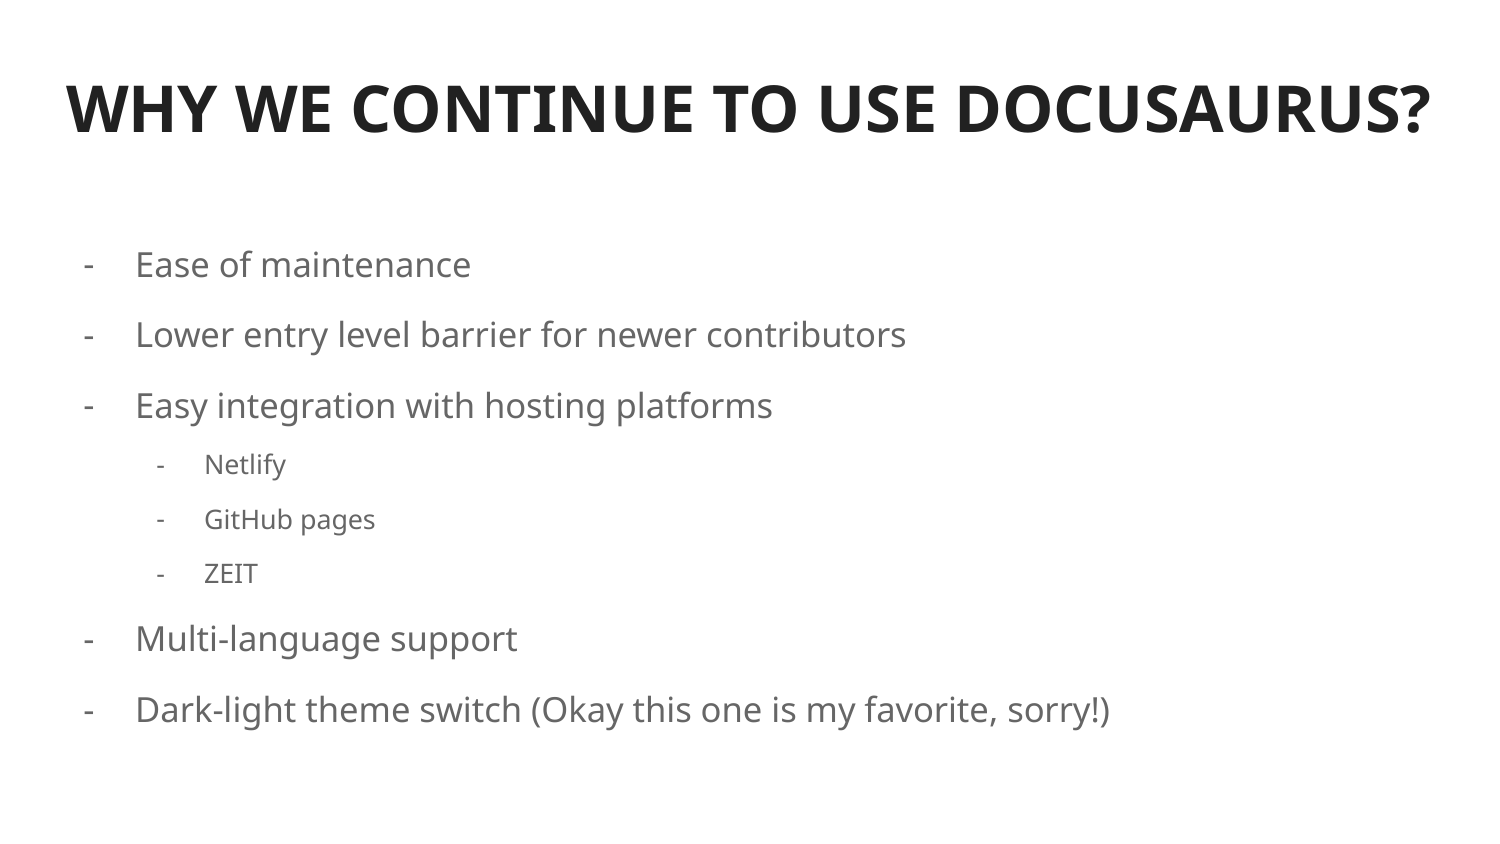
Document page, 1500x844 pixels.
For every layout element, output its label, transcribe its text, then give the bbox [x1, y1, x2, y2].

title WHY WE CONTINUE TO USE DOCUSAURUS? [51, 48, 1449, 180]
list Ease of maintenance Lower entry level barrier for newer contributors Easy integration with hosting platforms Netlify GitHub pages ZEIT Multi-language support Dark-light theme switch (Okay this one is my favorite, sorry!) [51, 201, 1449, 750]
